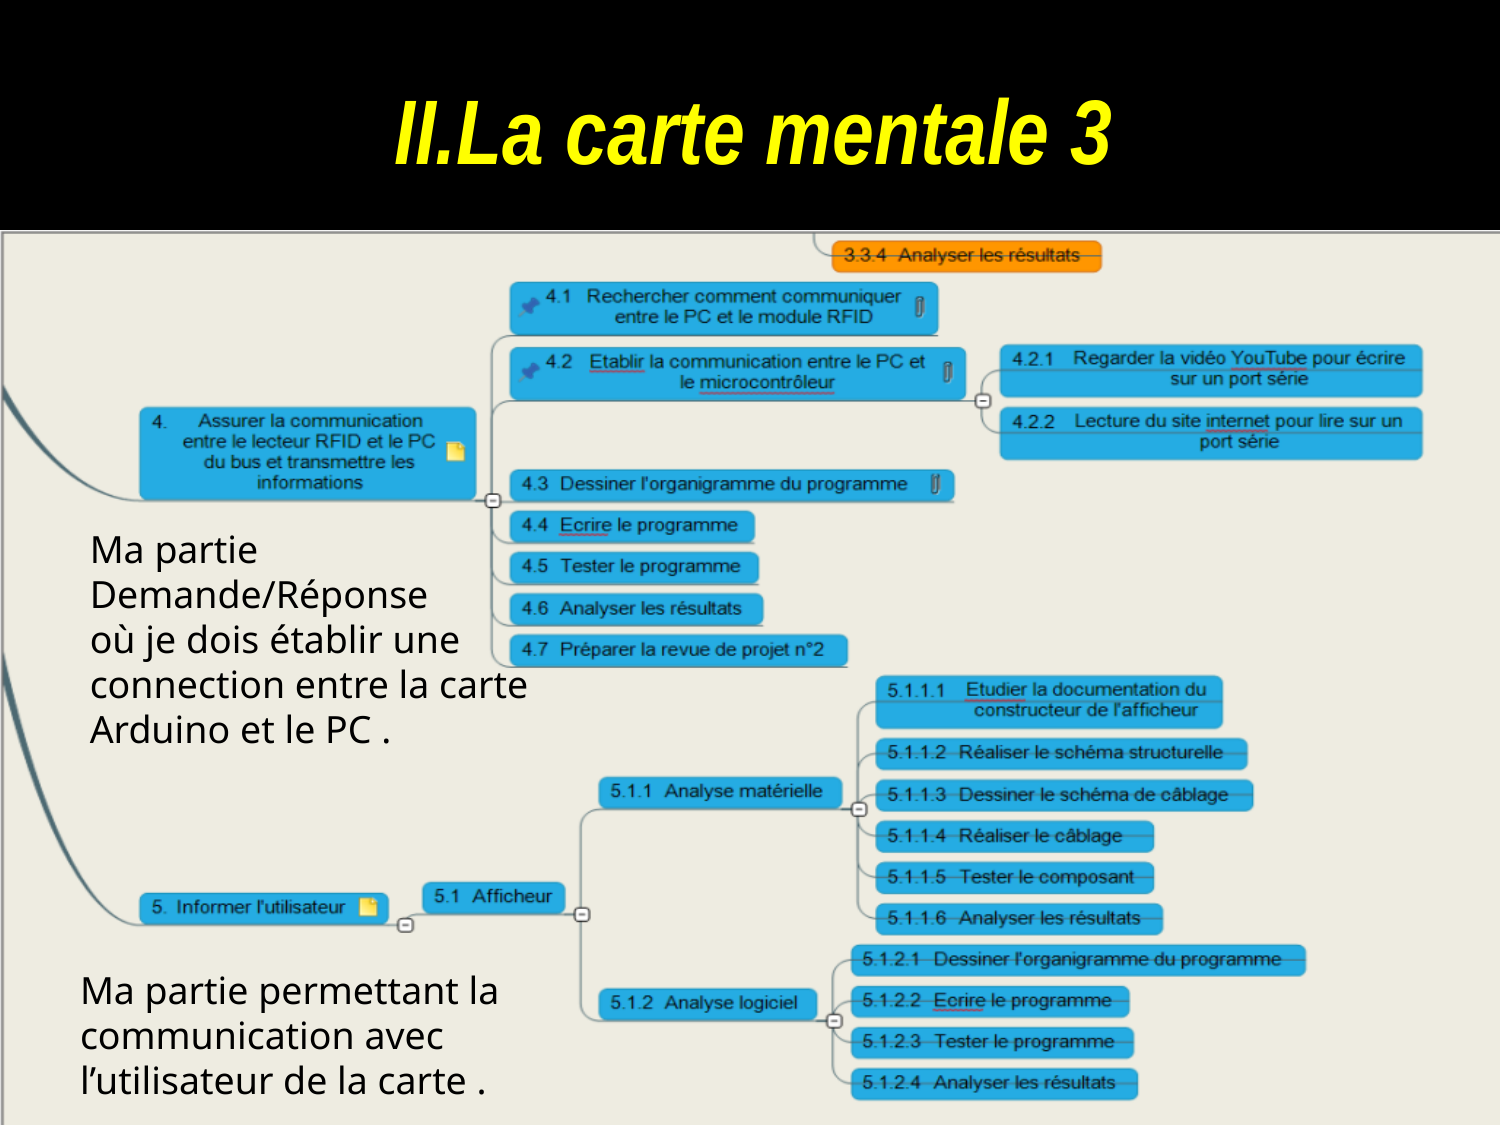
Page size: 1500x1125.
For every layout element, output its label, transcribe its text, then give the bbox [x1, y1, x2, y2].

title II.La carte mentale 3 [75, 25, 1425, 230]
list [0, 230, 1500, 1125]
